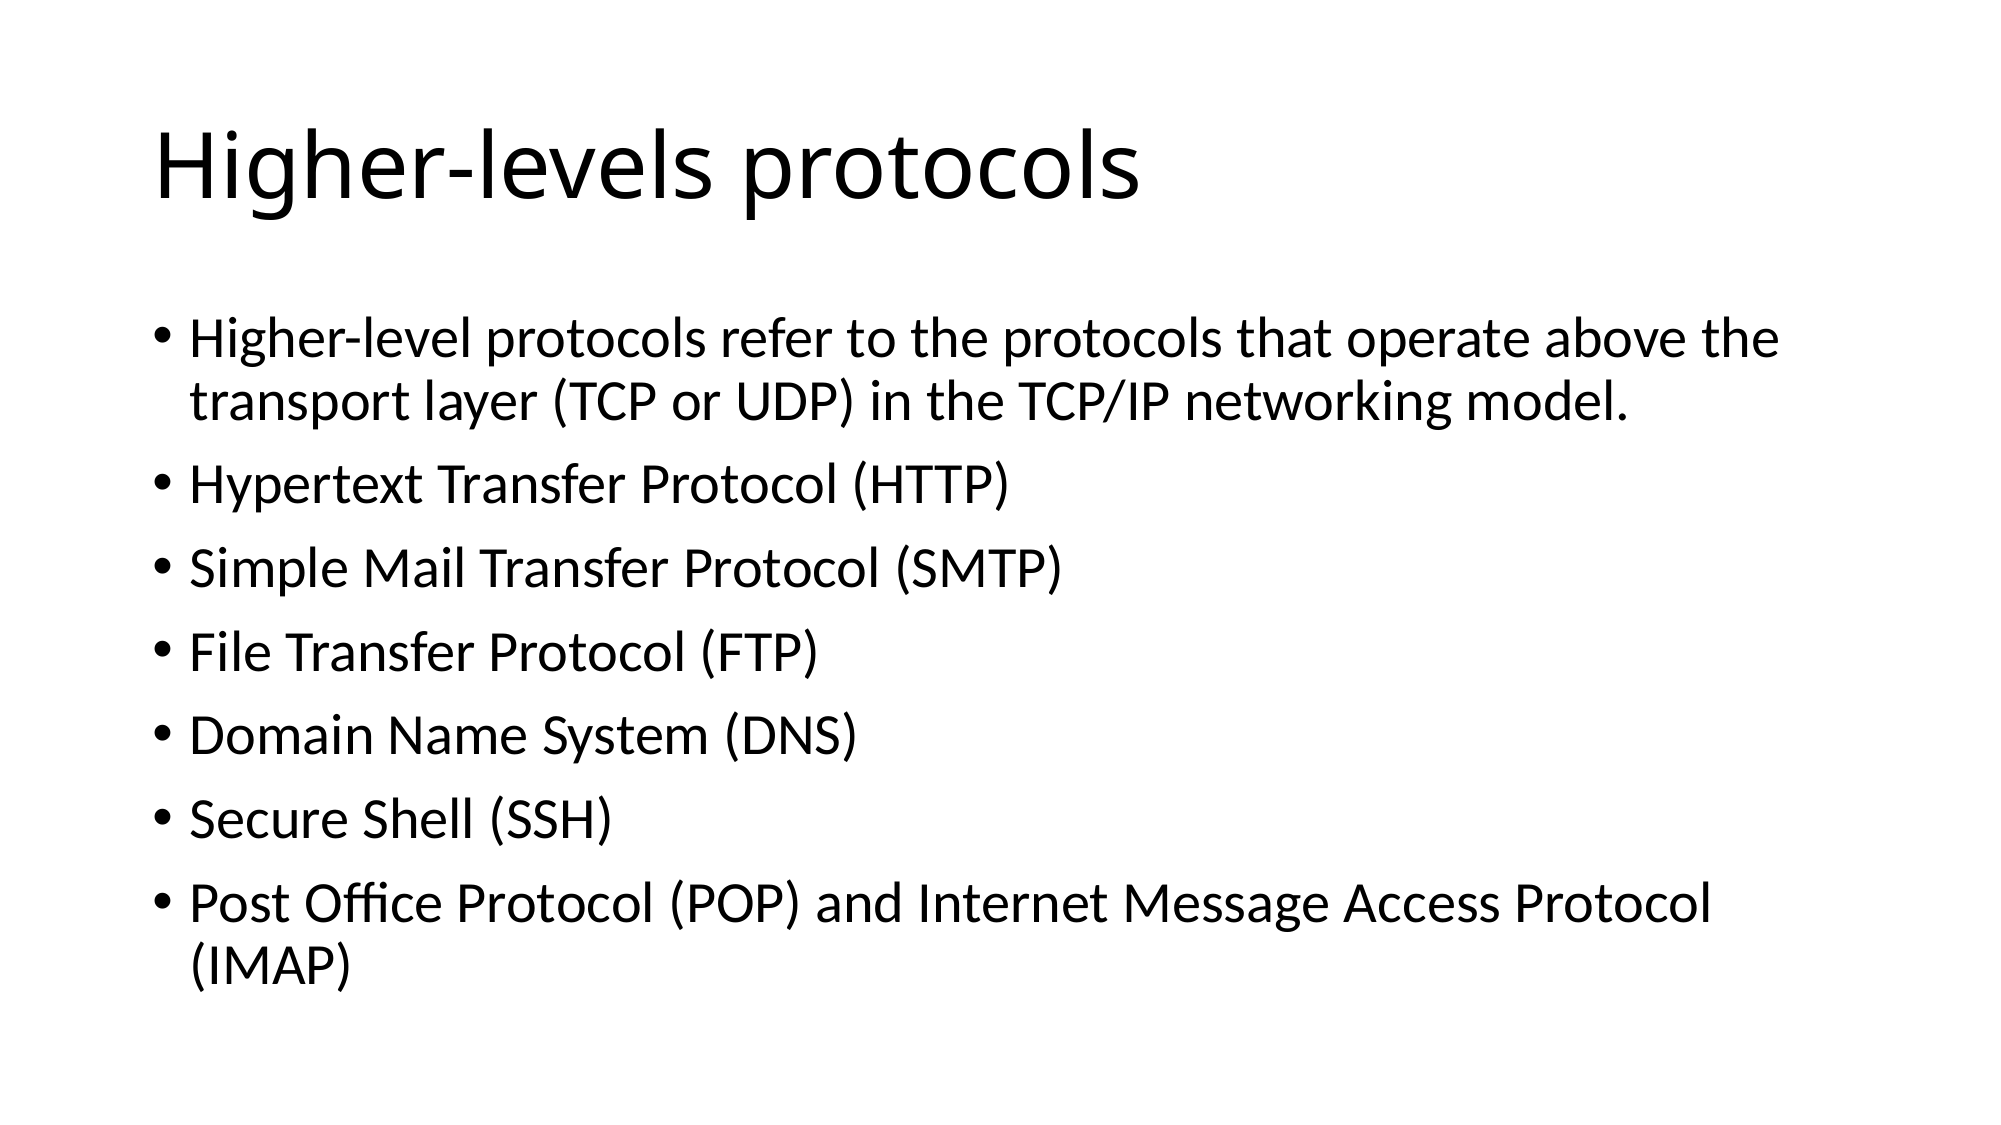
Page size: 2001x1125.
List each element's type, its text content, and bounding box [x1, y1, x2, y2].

title Higher-levels protocols [137, 59, 1863, 278]
list Higher-level protocols refer to the protocols that operate above the transport layer (TCP or UDP) in the TCP/IP networking model. Hypertext Transfer Protocol (HTTP) Simple Mail Transfer Protocol (SMTP) File Transfer Protocol (FTP) Domain Name System (DNS) Secure Shell (SSH) Post Office Protocol (POP) and Internet Message Access Protocol (IMAP) [137, 299, 1863, 1014]
